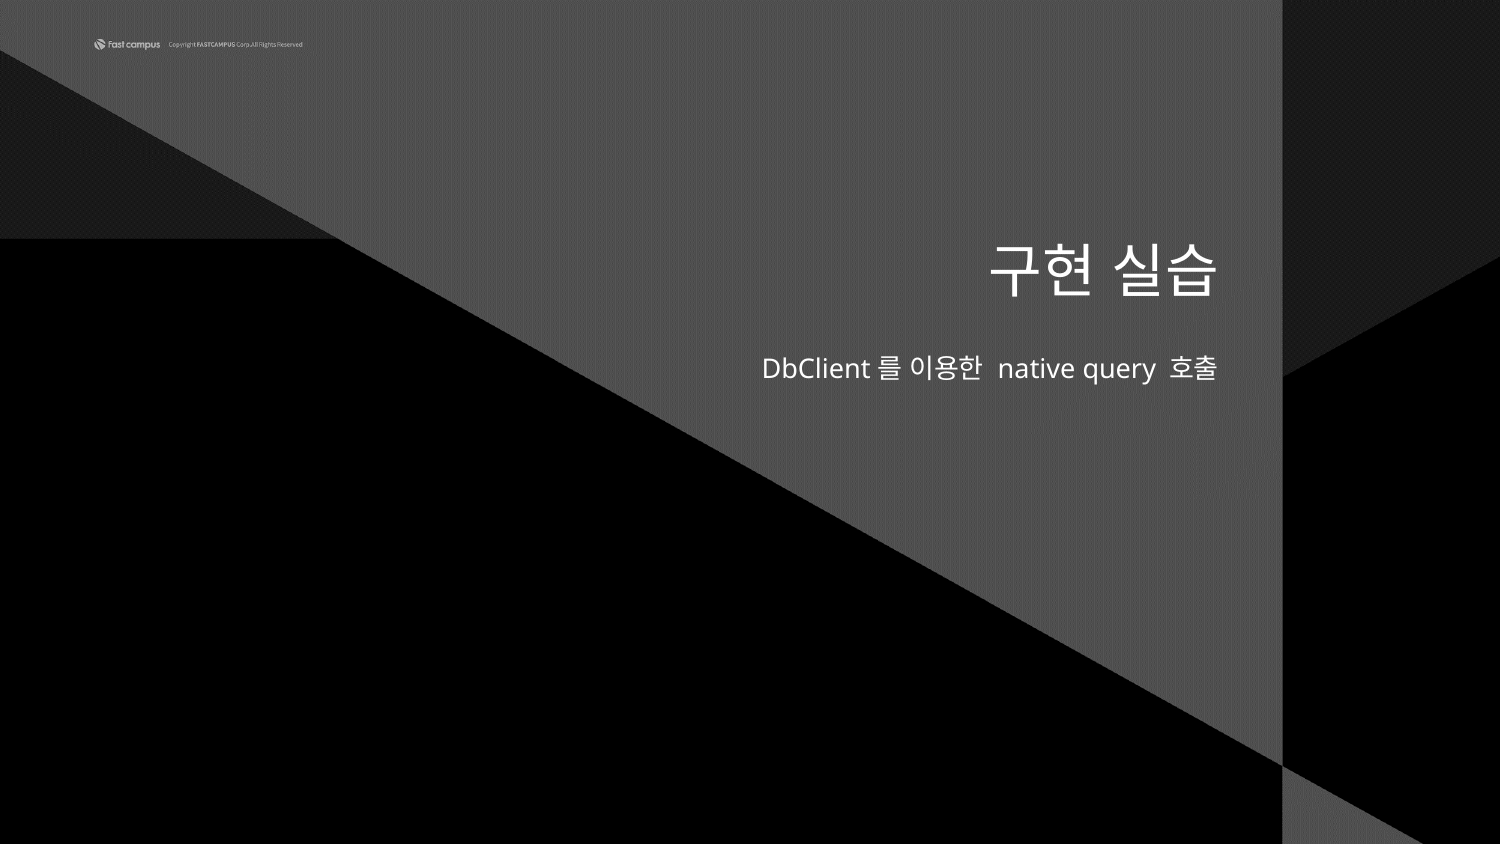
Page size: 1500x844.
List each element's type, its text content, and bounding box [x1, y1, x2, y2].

subtitle DbClient를 이용한 native query 호출 [108, 328, 1234, 391]
picture [0, 0, 1500, 844]
title 구현 실습 [108, 222, 1234, 326]
